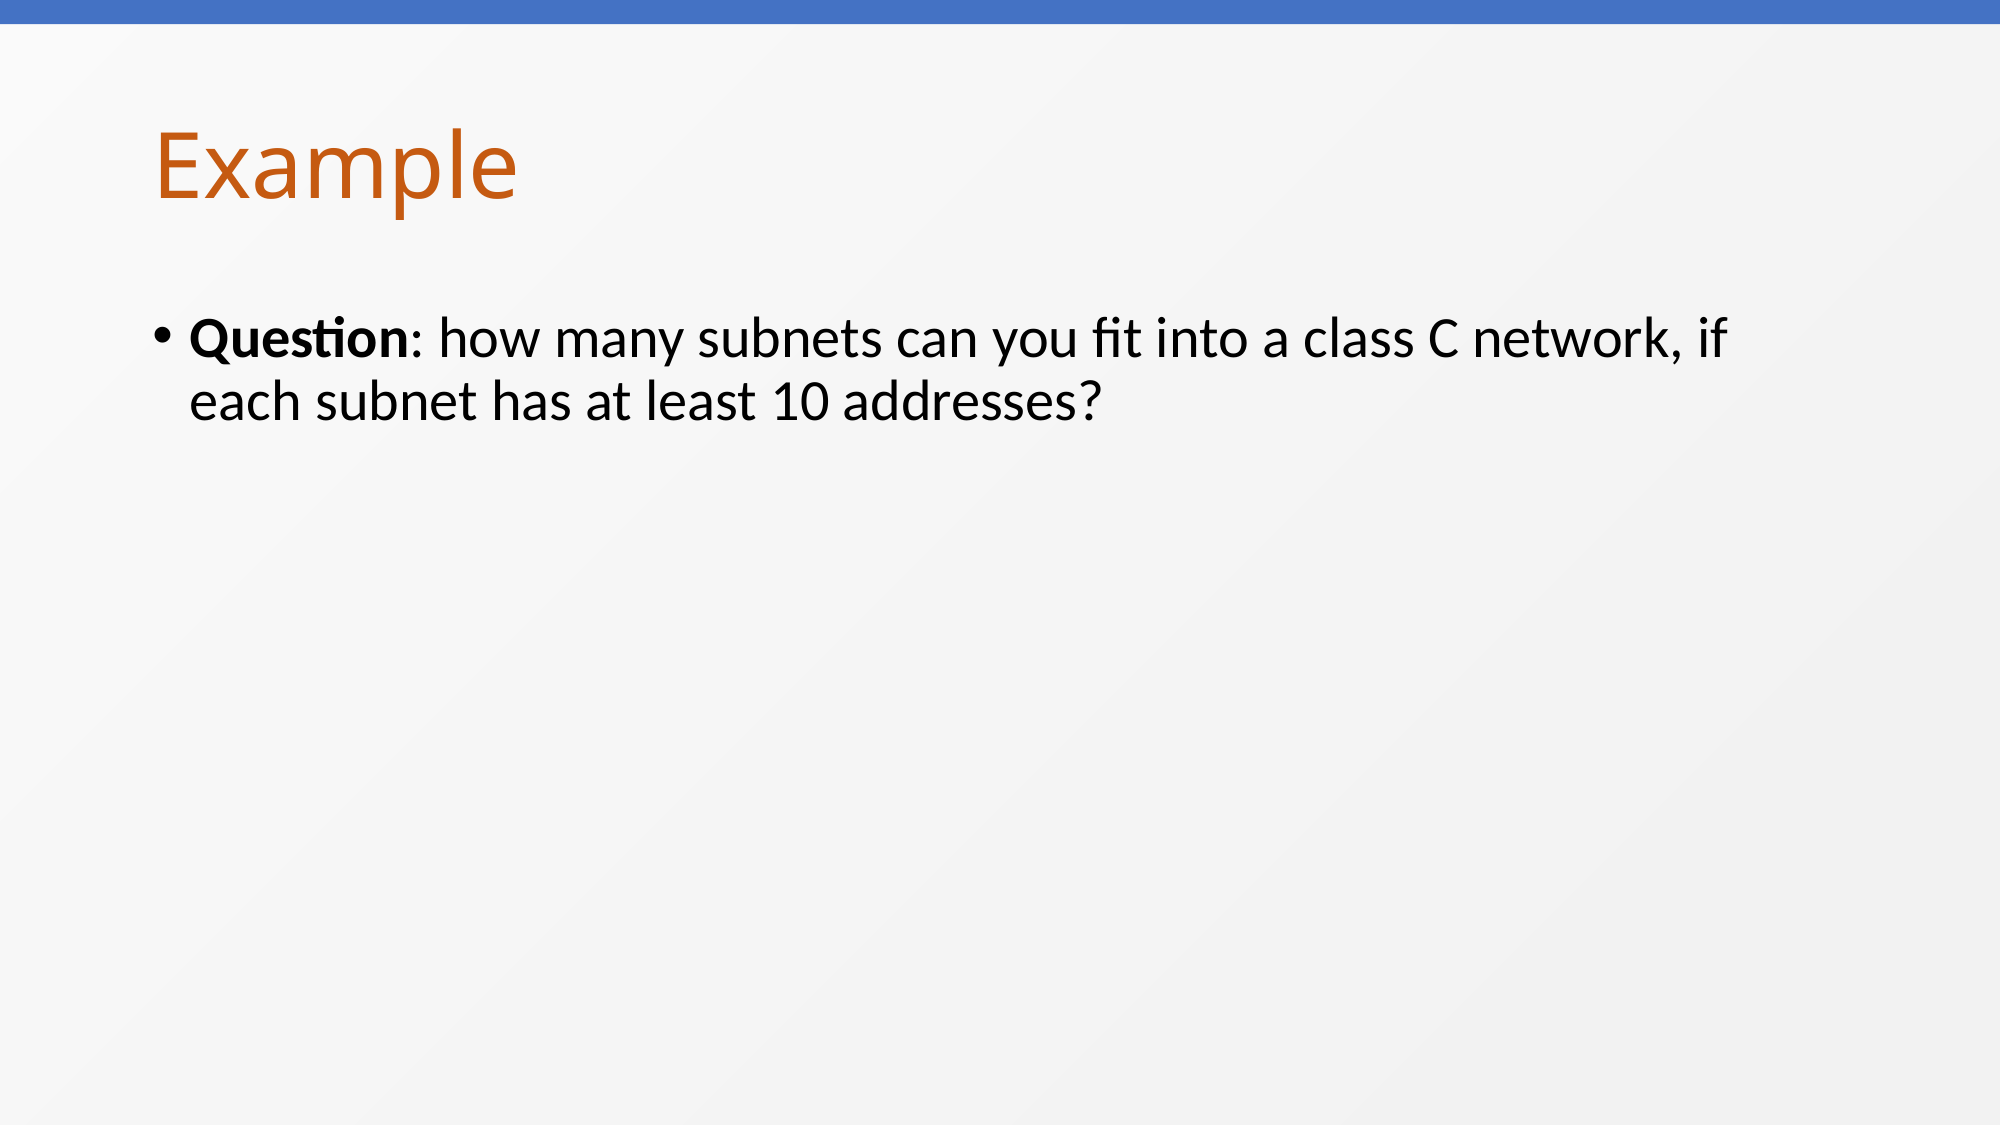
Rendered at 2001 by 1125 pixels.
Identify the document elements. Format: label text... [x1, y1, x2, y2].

list Question: how many subnets can you fit into a class C network, if each subnet has at least 10 addresses? [137, 299, 1863, 1014]
title Example [137, 59, 1863, 278]
text_box [0, 0, 2000, 25]
